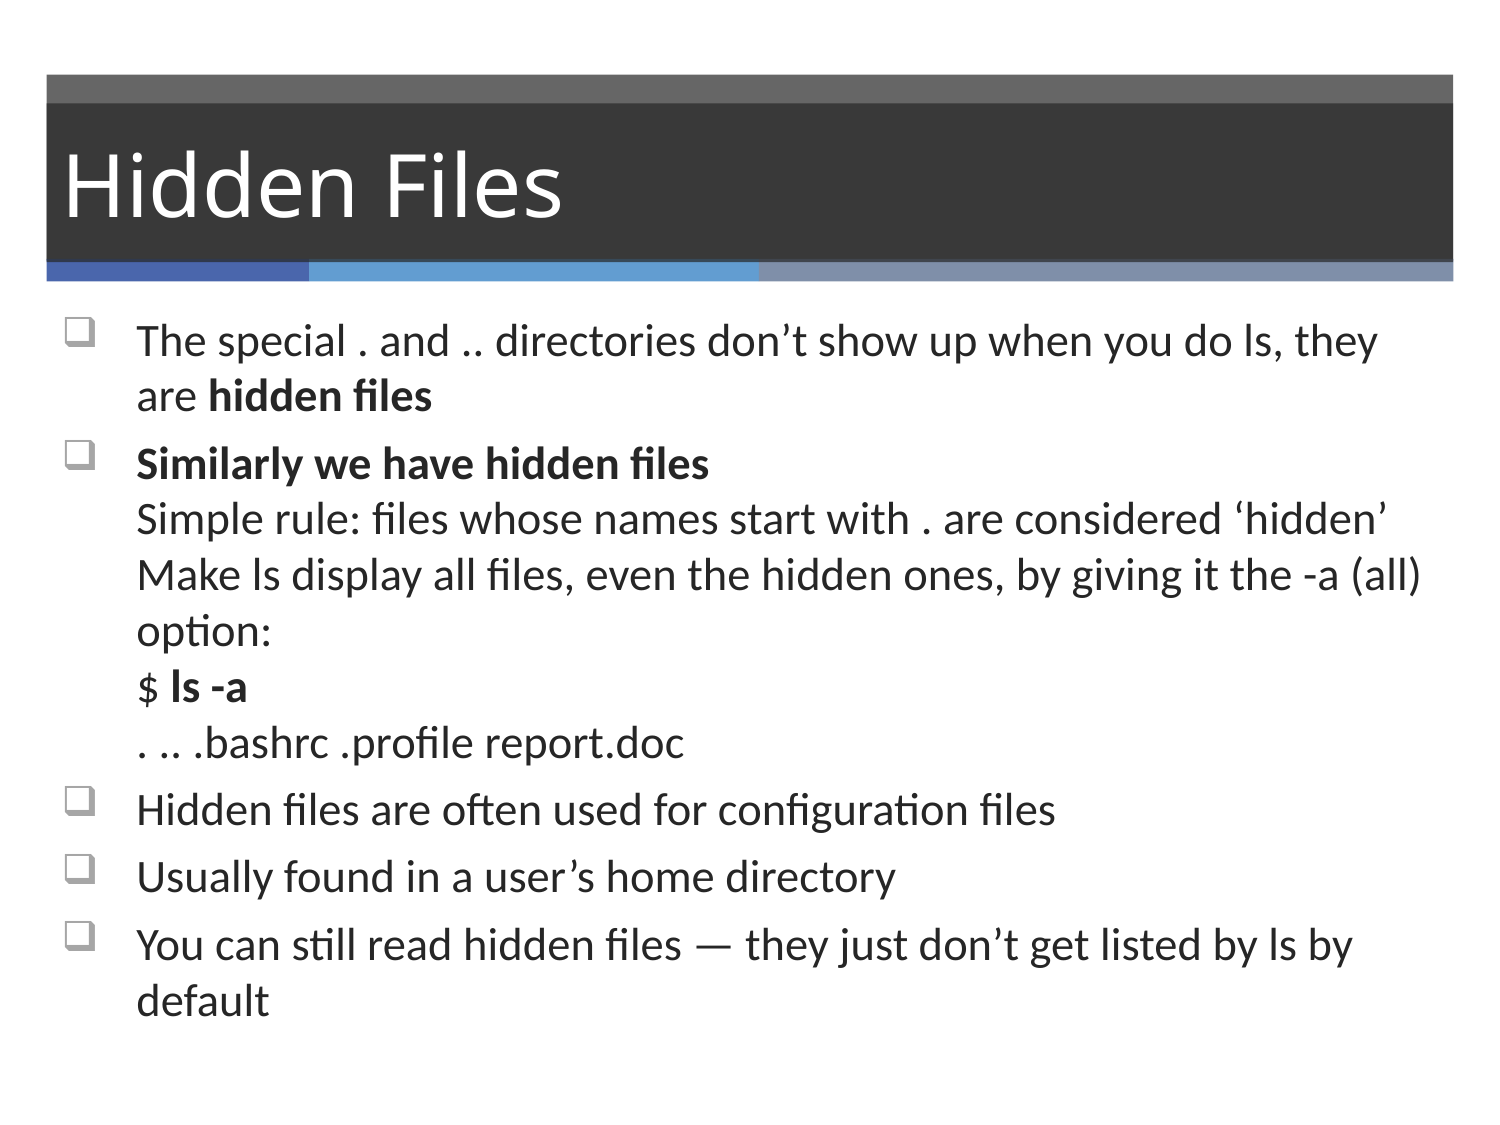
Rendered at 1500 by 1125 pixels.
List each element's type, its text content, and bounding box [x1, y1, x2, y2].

title Hidden Files [46, 103, 1454, 263]
list The special . and .. directories don’t show up when you do ls, they are hidden files Similarly we have hidden files Simple rule: files whose names start with . are considered ‘hidden’ Make ls display all files, even the hidden ones, by giving it the -a (all) option: $ ls -a . .. .bashrc .profile report.doc Hidden files are often used for configuration files Usually found in a user’s home directory You can still read hidden files — they just don’t get listed by ls by default [46, 302, 1454, 1103]
